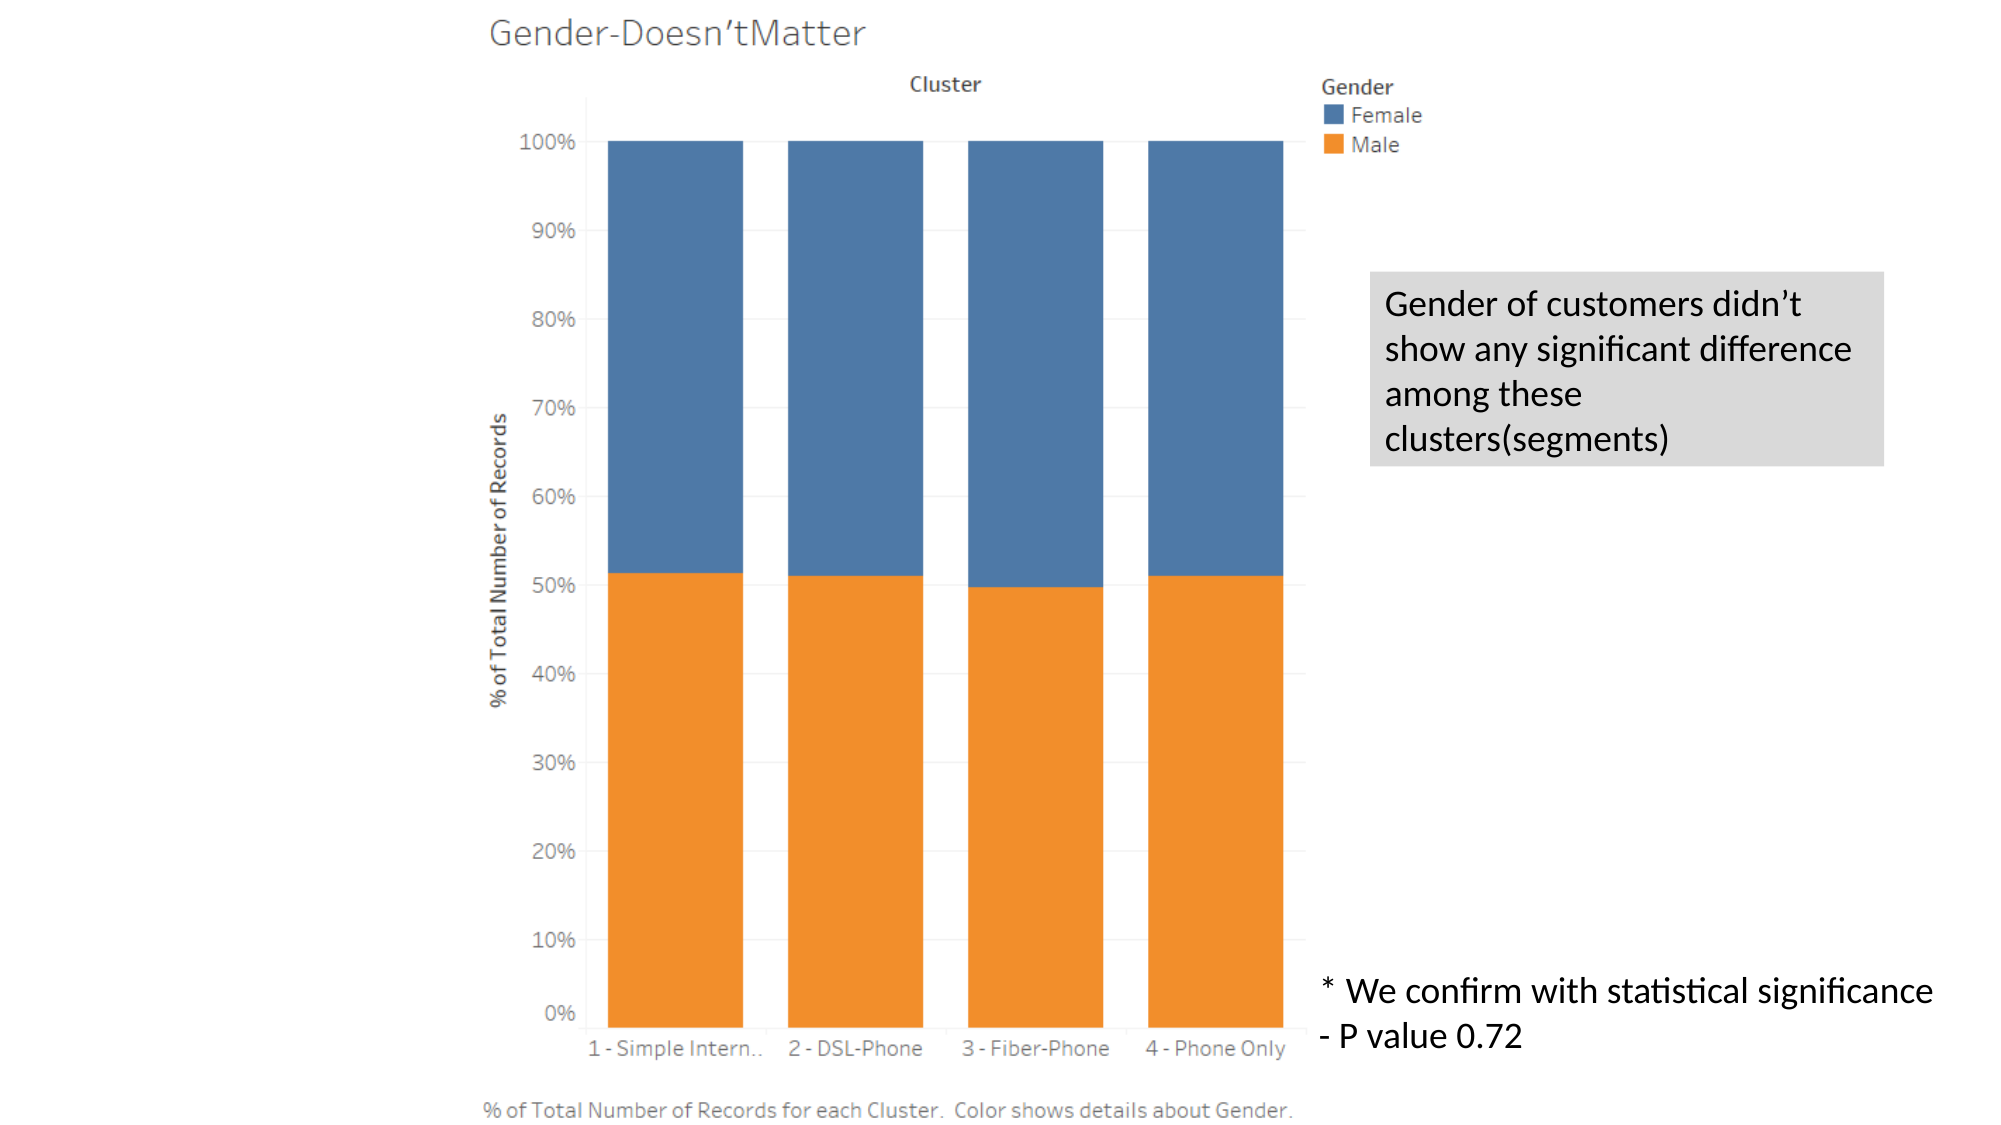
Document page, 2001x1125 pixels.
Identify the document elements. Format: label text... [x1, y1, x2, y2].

text_box Gender of customers didn’t show any significant difference among these clusters(segments) [1517, 271, 1885, 467]
text_box * We confirm with statistical significance - P value 0.72 [1517, 958, 1950, 1063]
picture [483, 0, 1517, 1125]
